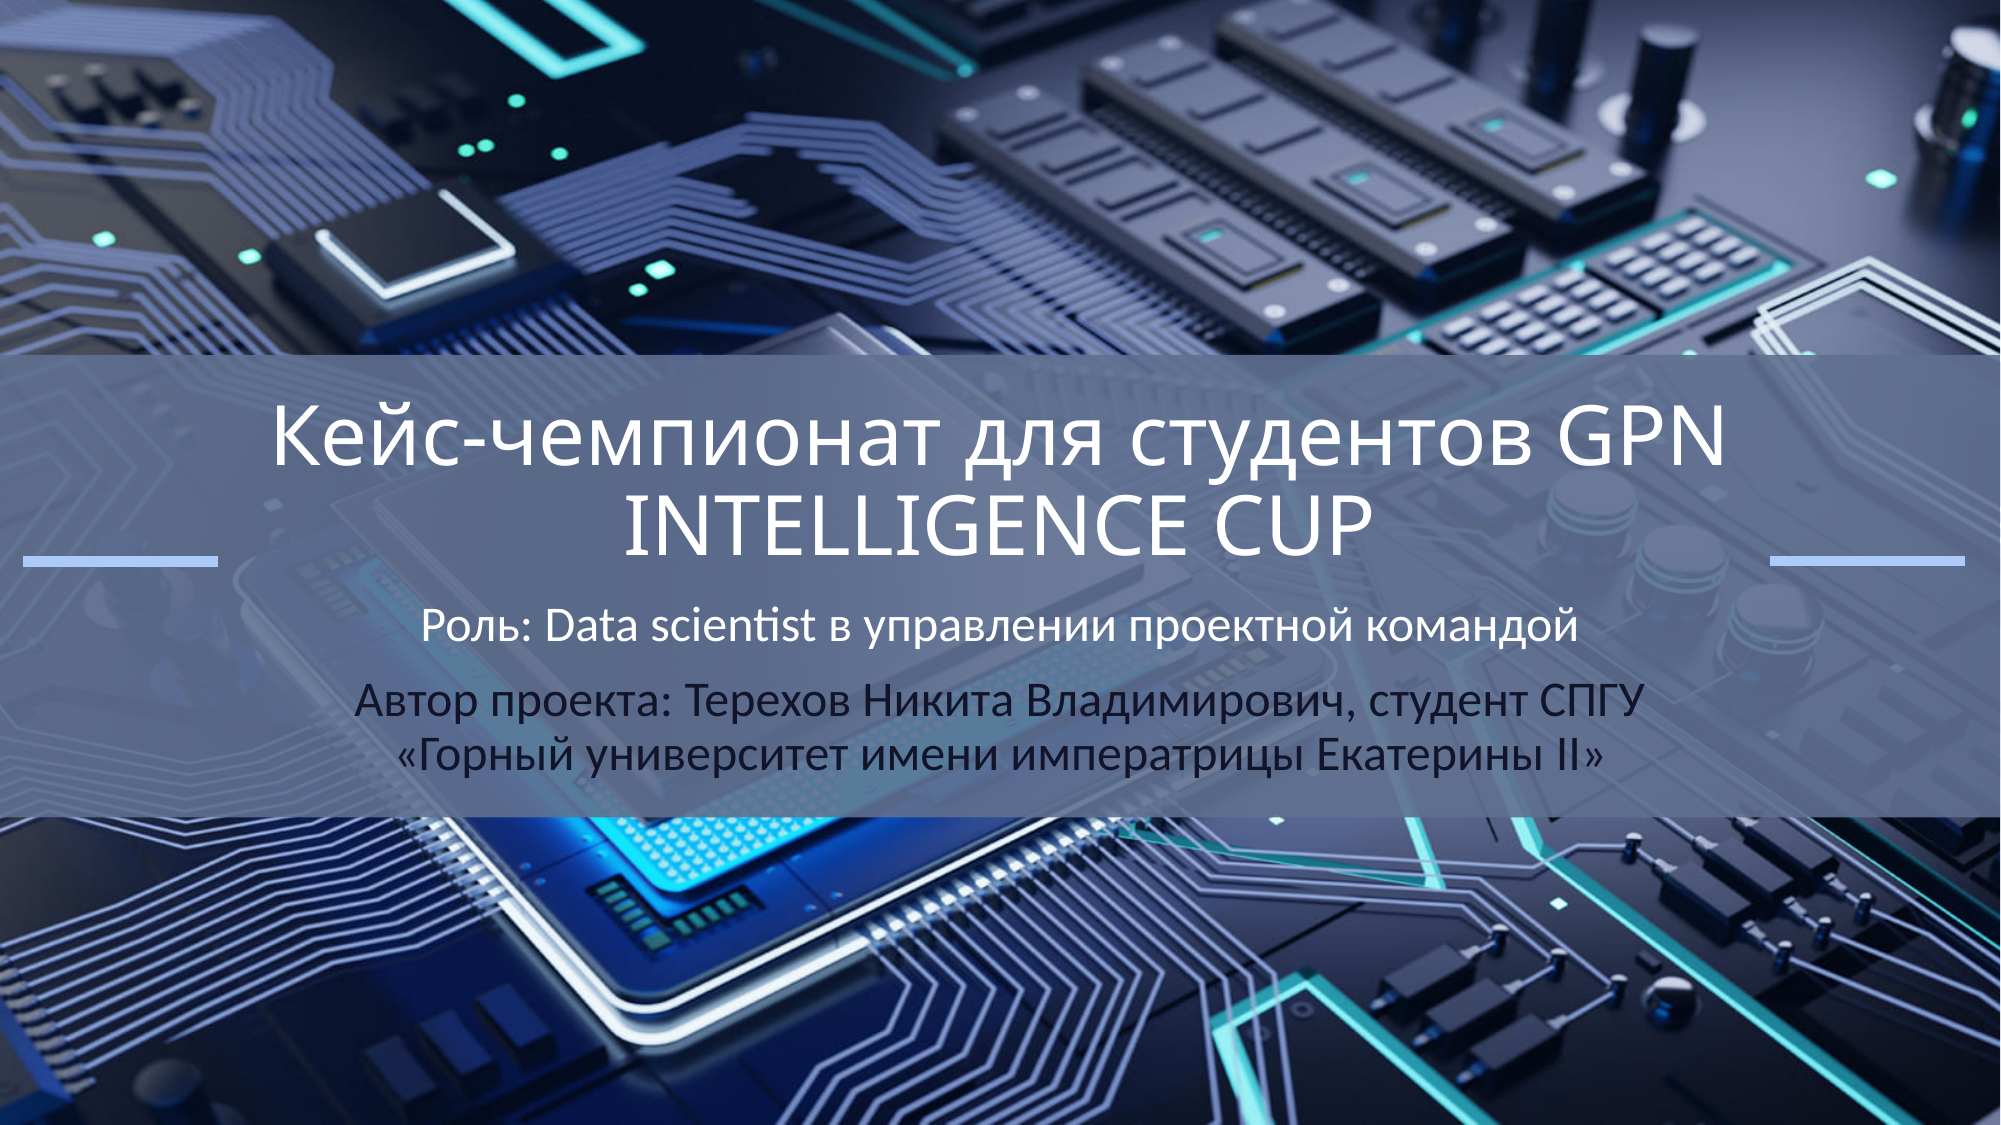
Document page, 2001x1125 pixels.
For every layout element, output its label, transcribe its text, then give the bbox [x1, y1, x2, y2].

title Кейс-чемпионат для студентов GPN INTELLIGENCE CUP [249, 262, 1750, 582]
text_box [0, 354, 2000, 818]
picture [0, 0, 2001, 1125]
subtitle Роль: Data scientist в управлении проектной командой Автор проекта: Терехов Никита Владимирович, студент СПГУ «Горный университет имени императрицы Екатерины II» [249, 590, 1750, 863]
